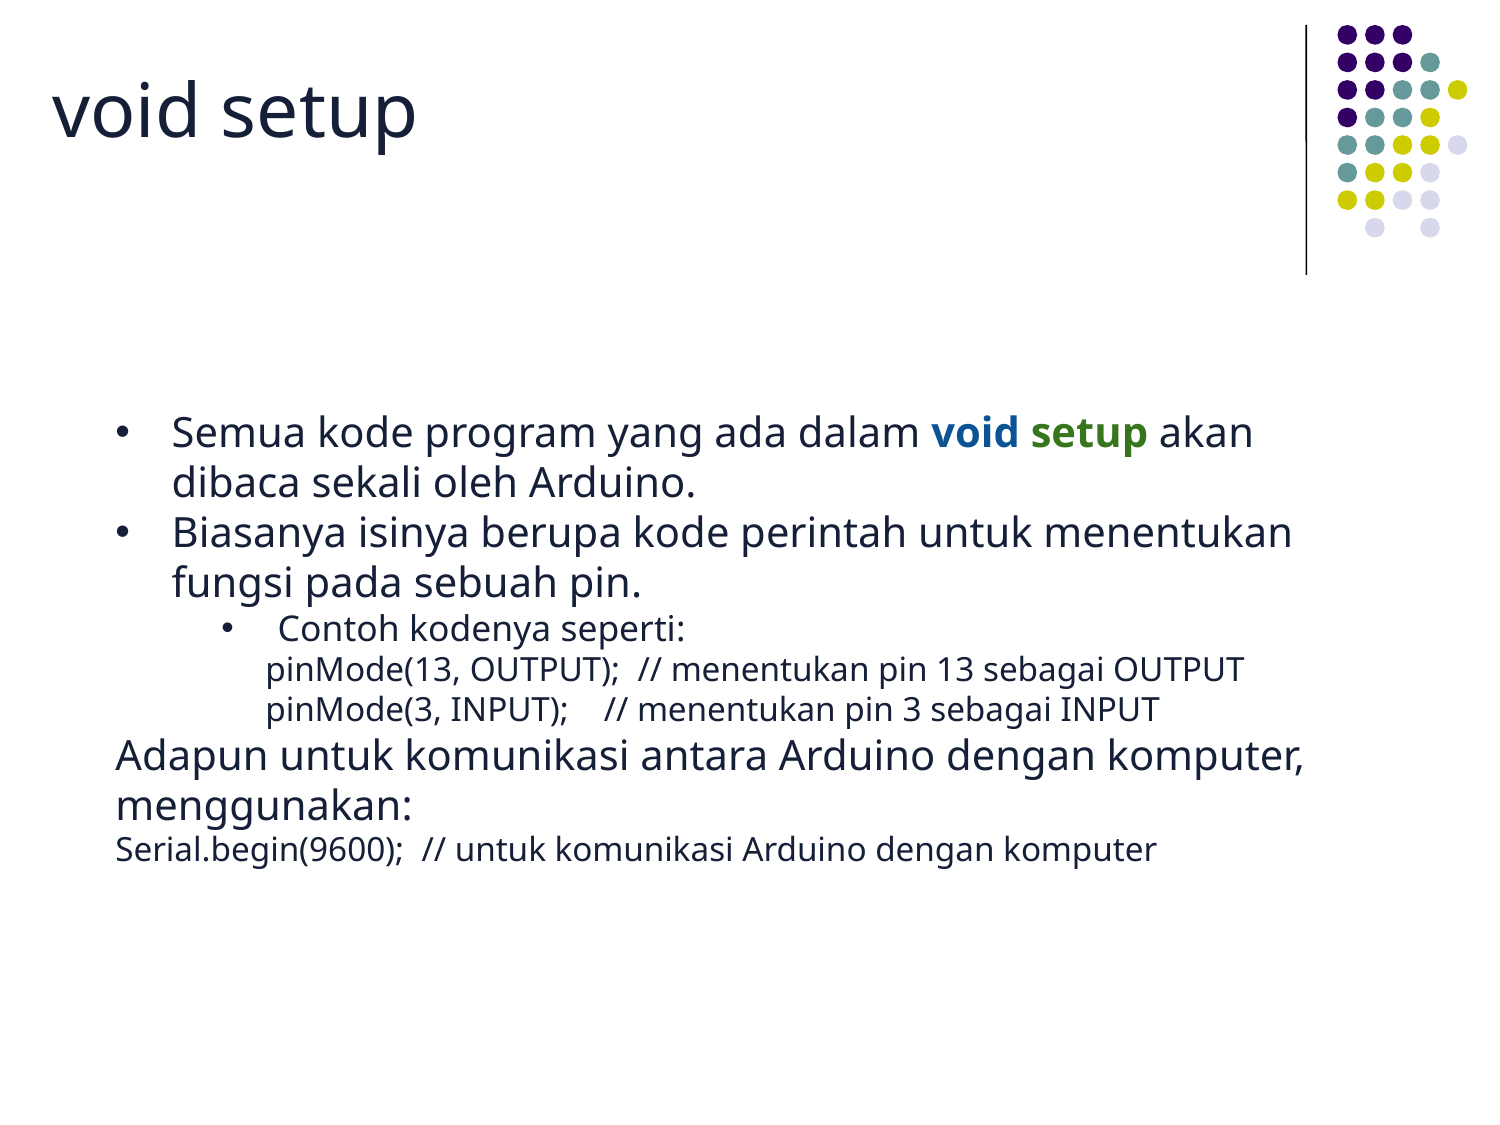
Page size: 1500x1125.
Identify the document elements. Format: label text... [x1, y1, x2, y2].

list Semua kode program yang ada dalam void setup akan dibaca sekali oleh Arduino. Biasanya isinya berupa kode perintah untuk menentukan fungsi pada sebuah pin. Contoh kodenya seperti: pinMode(13, OUTPUT); // menentukan pin 13 sebagai OUTPUT pinMode(3, INPUT); // menentukan pin 3 sebagai INPUT Adapun untuk komunikasi antara Arduino dengan komputer, menggunakan: Serial.begin(9600); // untuk komunikasi Arduino dengan komputer [100, 318, 1363, 964]
title void setup [37, 37, 1300, 250]
